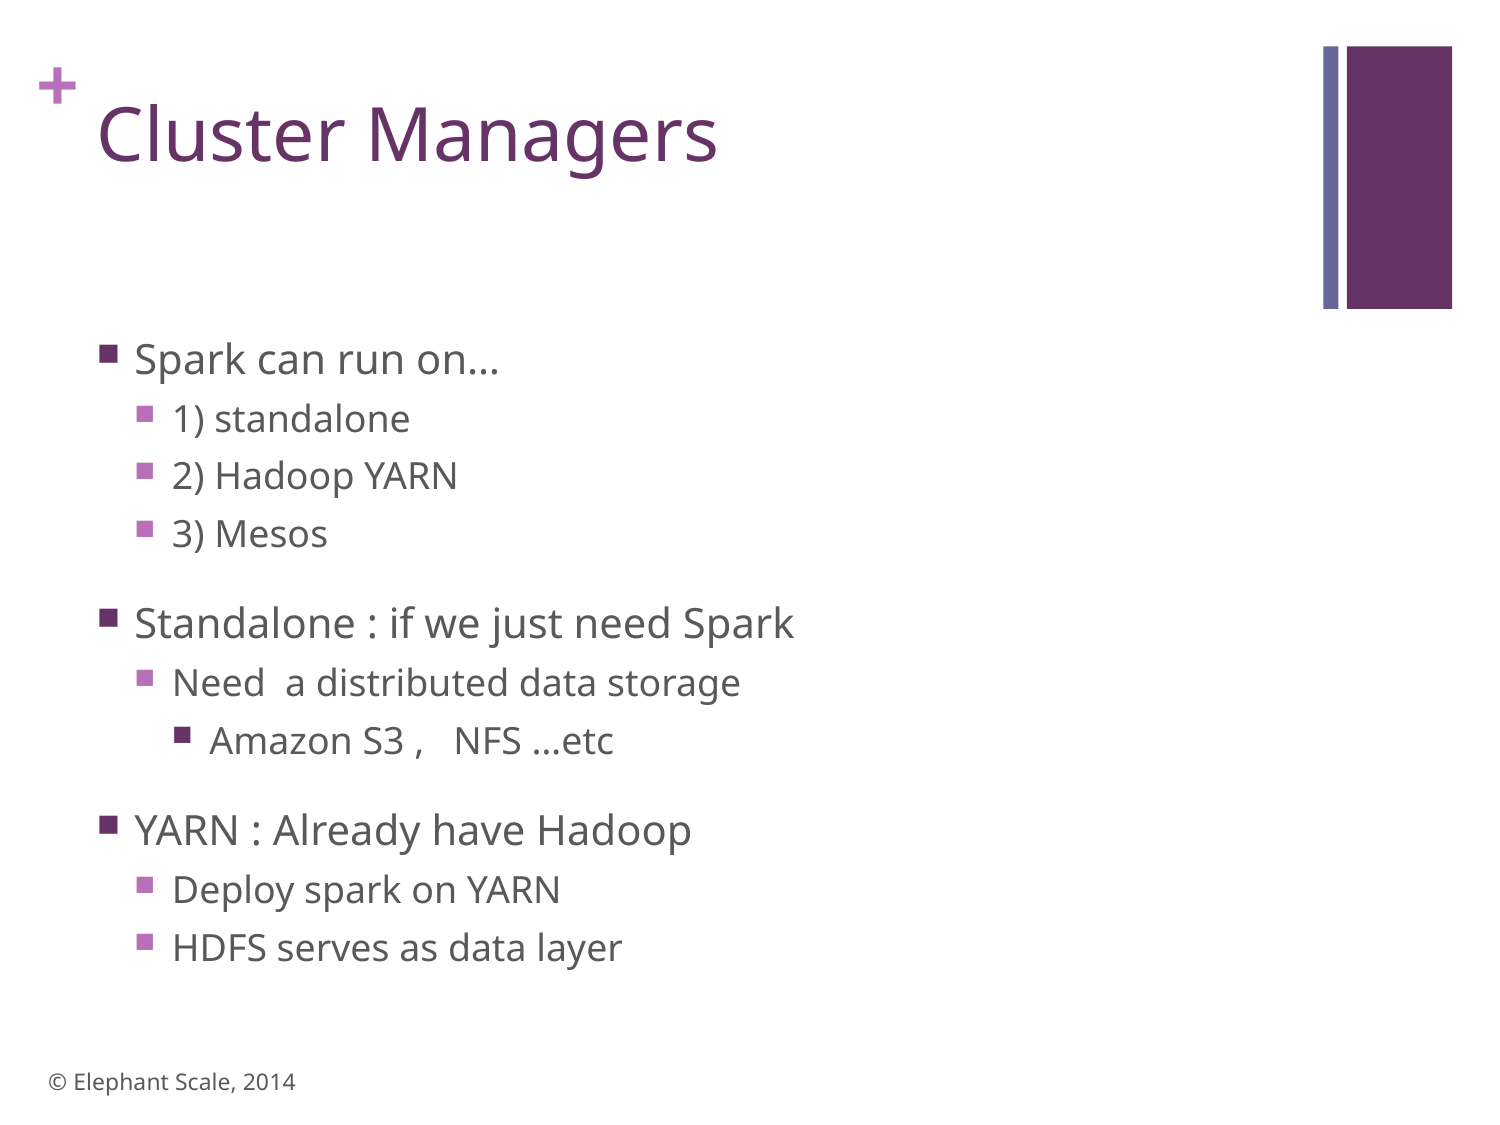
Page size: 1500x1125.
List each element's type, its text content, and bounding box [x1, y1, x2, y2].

title Cluster Managers [81, 79, 1322, 263]
list Spark can run on… 1) standalone 2) Hadoop YARN 3) Mesos Standalone : if we just need Spark Need a distributed data storage Amazon S3 , NFS …etc YARN : Already have Hadoop Deploy spark on YARN HDFS serves as data layer [81, 324, 1322, 1005]
footer © Elephant Scale, 2014 [33, 1053, 1038, 1114]
